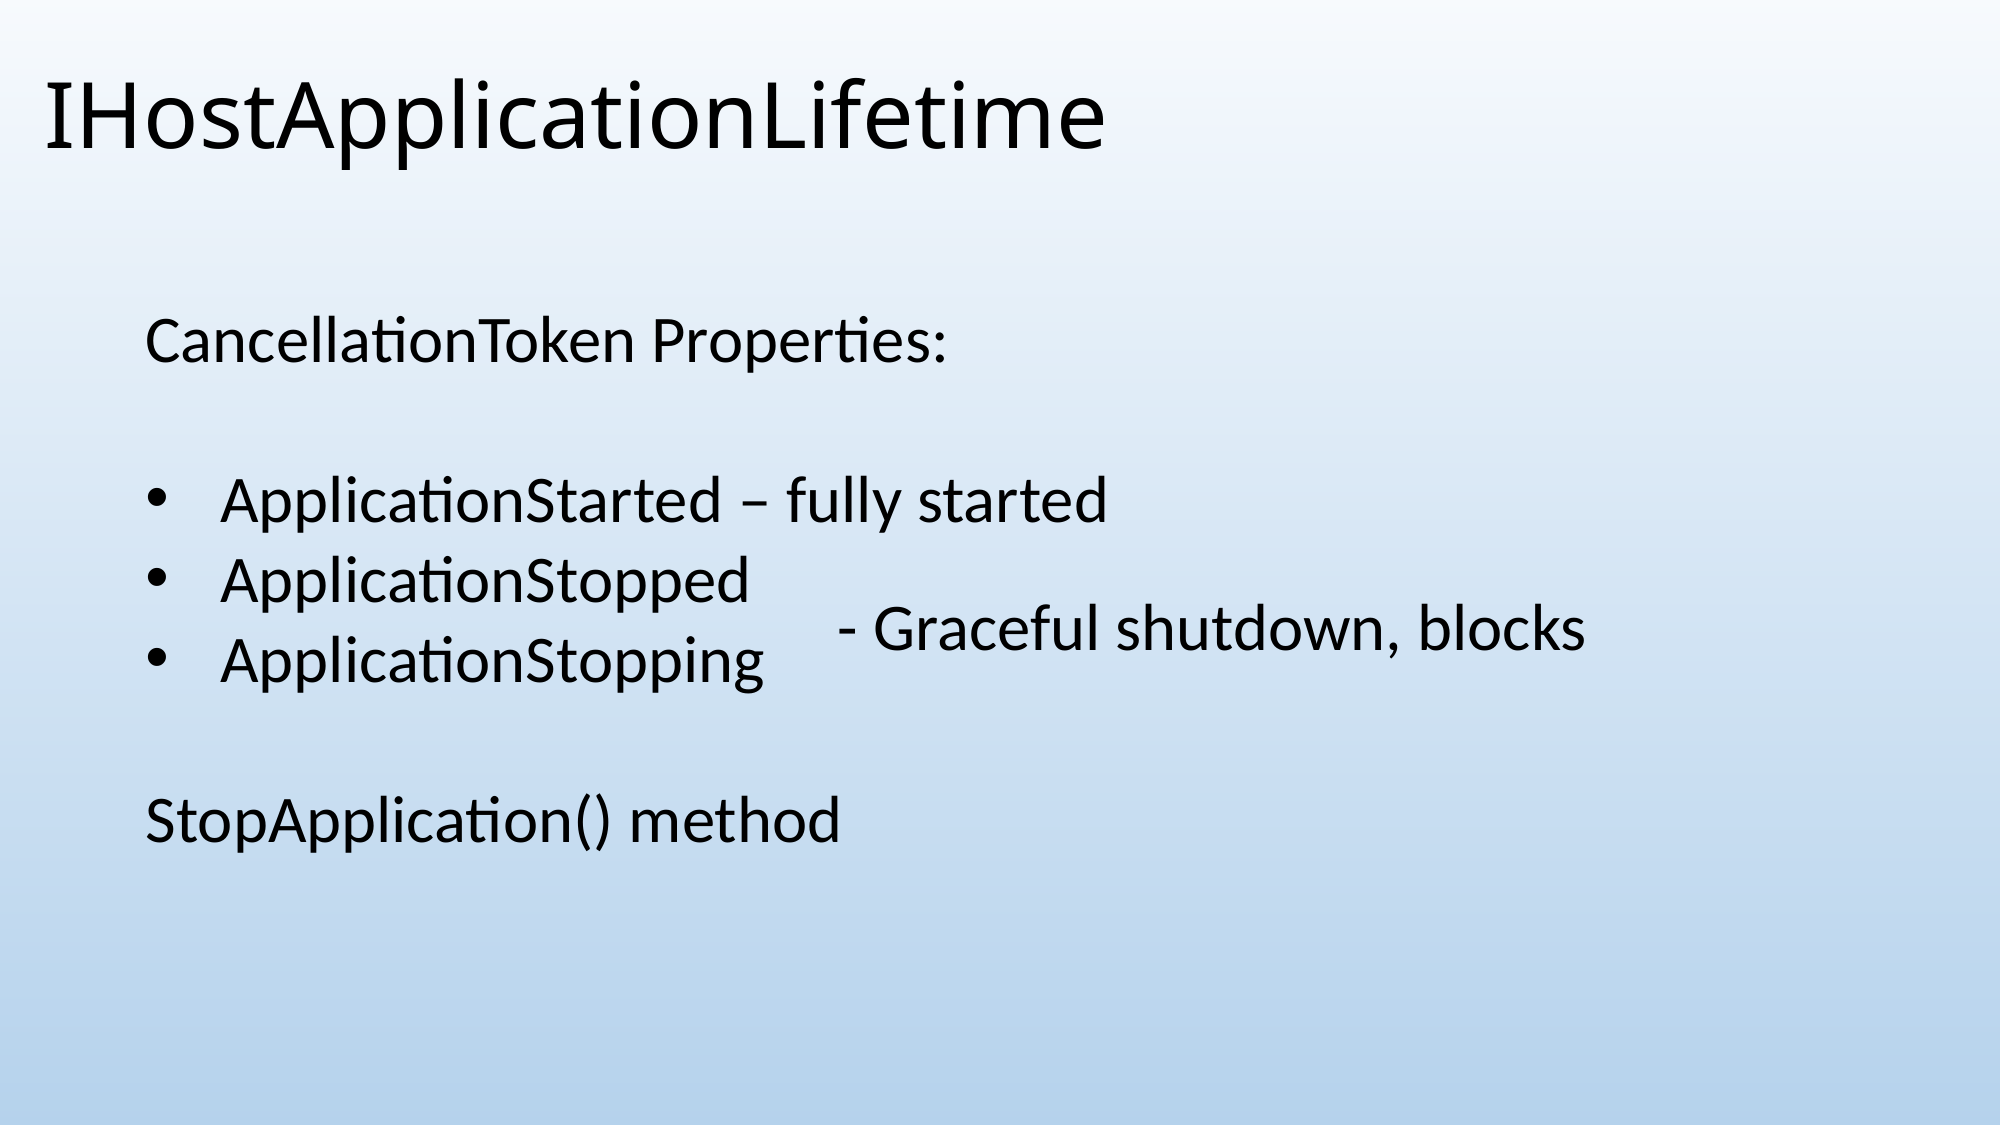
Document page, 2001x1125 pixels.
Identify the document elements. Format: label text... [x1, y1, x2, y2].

text_box - Graceful shutdown, blocks [823, 576, 1837, 671]
text_box CancellationToken Properties: ApplicationStarted – fully started ApplicationStopped ApplicationStopping StopApplication() method [130, 288, 2000, 864]
title IHostApplicationLifetime [29, 9, 1755, 228]
